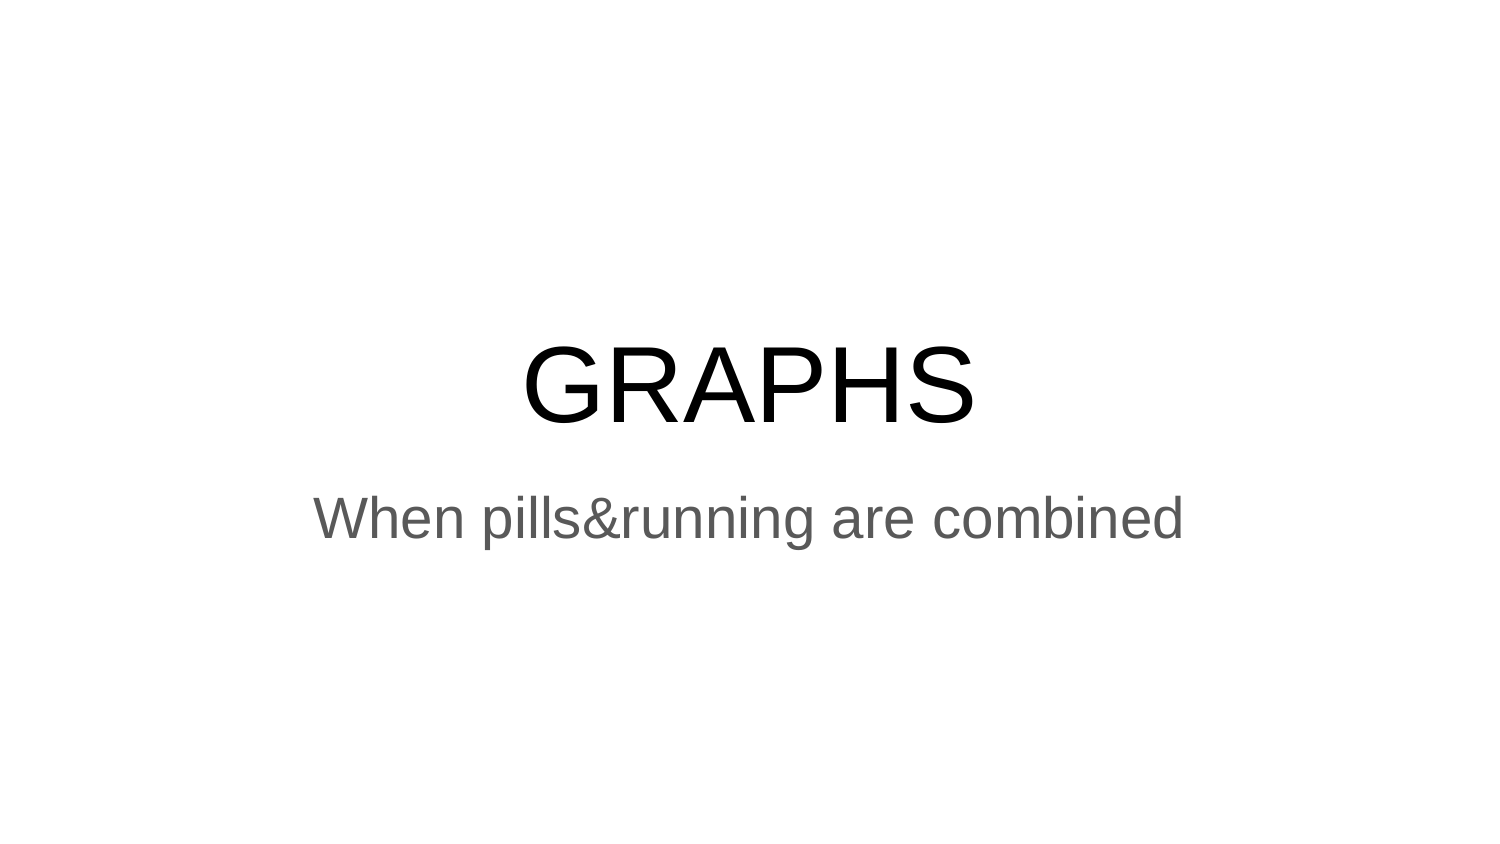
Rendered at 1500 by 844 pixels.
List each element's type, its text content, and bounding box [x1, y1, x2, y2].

title GRAPHS [51, 122, 1449, 459]
subtitle When pills&running are combined [51, 464, 1449, 595]
